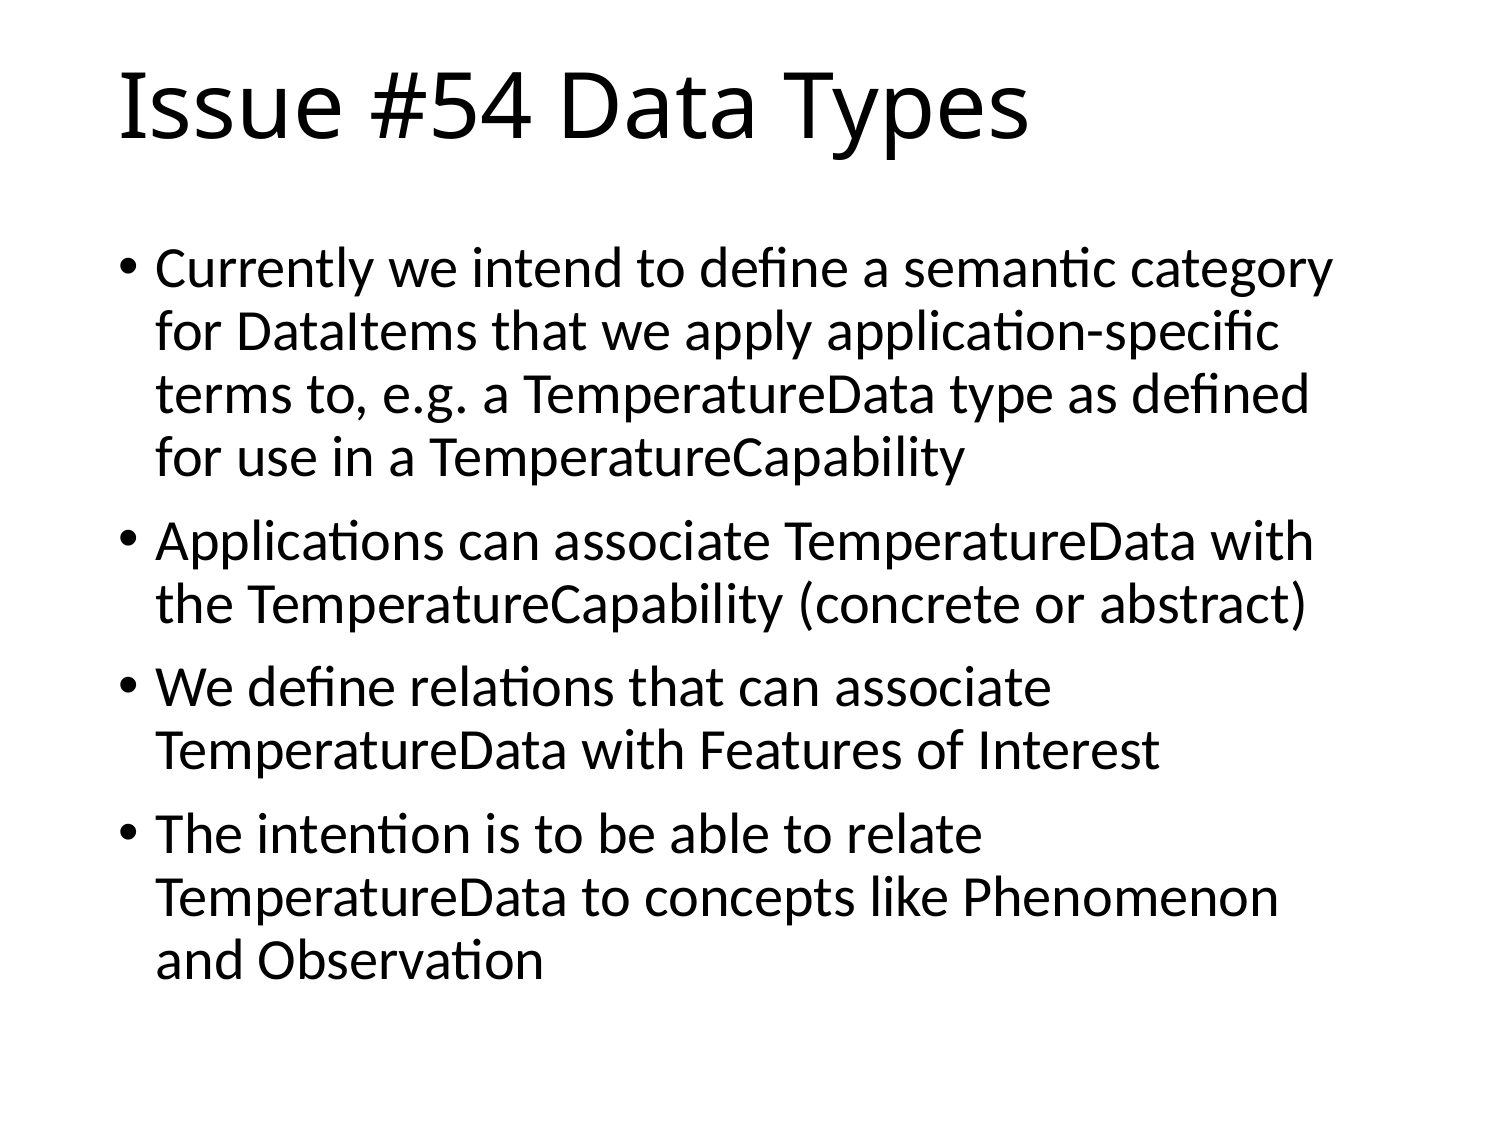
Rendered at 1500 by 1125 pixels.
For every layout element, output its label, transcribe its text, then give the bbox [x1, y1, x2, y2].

list Currently we intend to define a semantic category for DataItems that we apply application-specific terms to, e.g. a TemperatureData type as defined for use in a TemperatureCapability Applications can associate TemperatureData with the TemperatureCapability (concrete or abstract) We define relations that can associate TemperatureData with Features of Interest The intention is to be able to relate TemperatureData to concepts like Phenomenon and Observation [103, 229, 1397, 944]
title Issue #54 Data Types [103, 0, 1397, 218]
